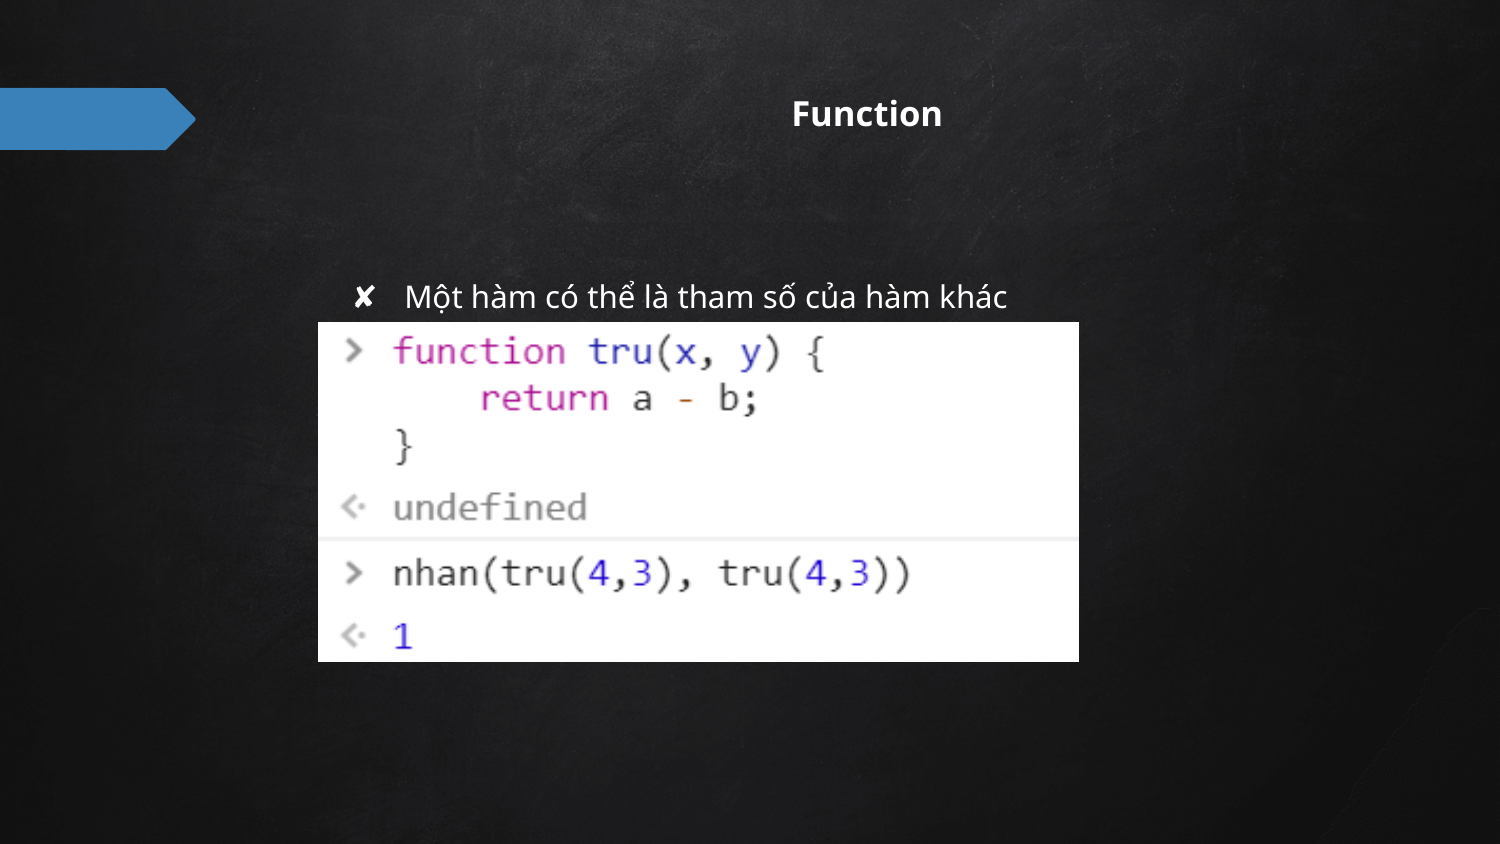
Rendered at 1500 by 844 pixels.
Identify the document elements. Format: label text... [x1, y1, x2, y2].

title Function [319, 76, 1416, 235]
list Một hàm có thể là tham số của hàm khác [318, 262, 1416, 728]
picture [0, 0, 1500, 844]
